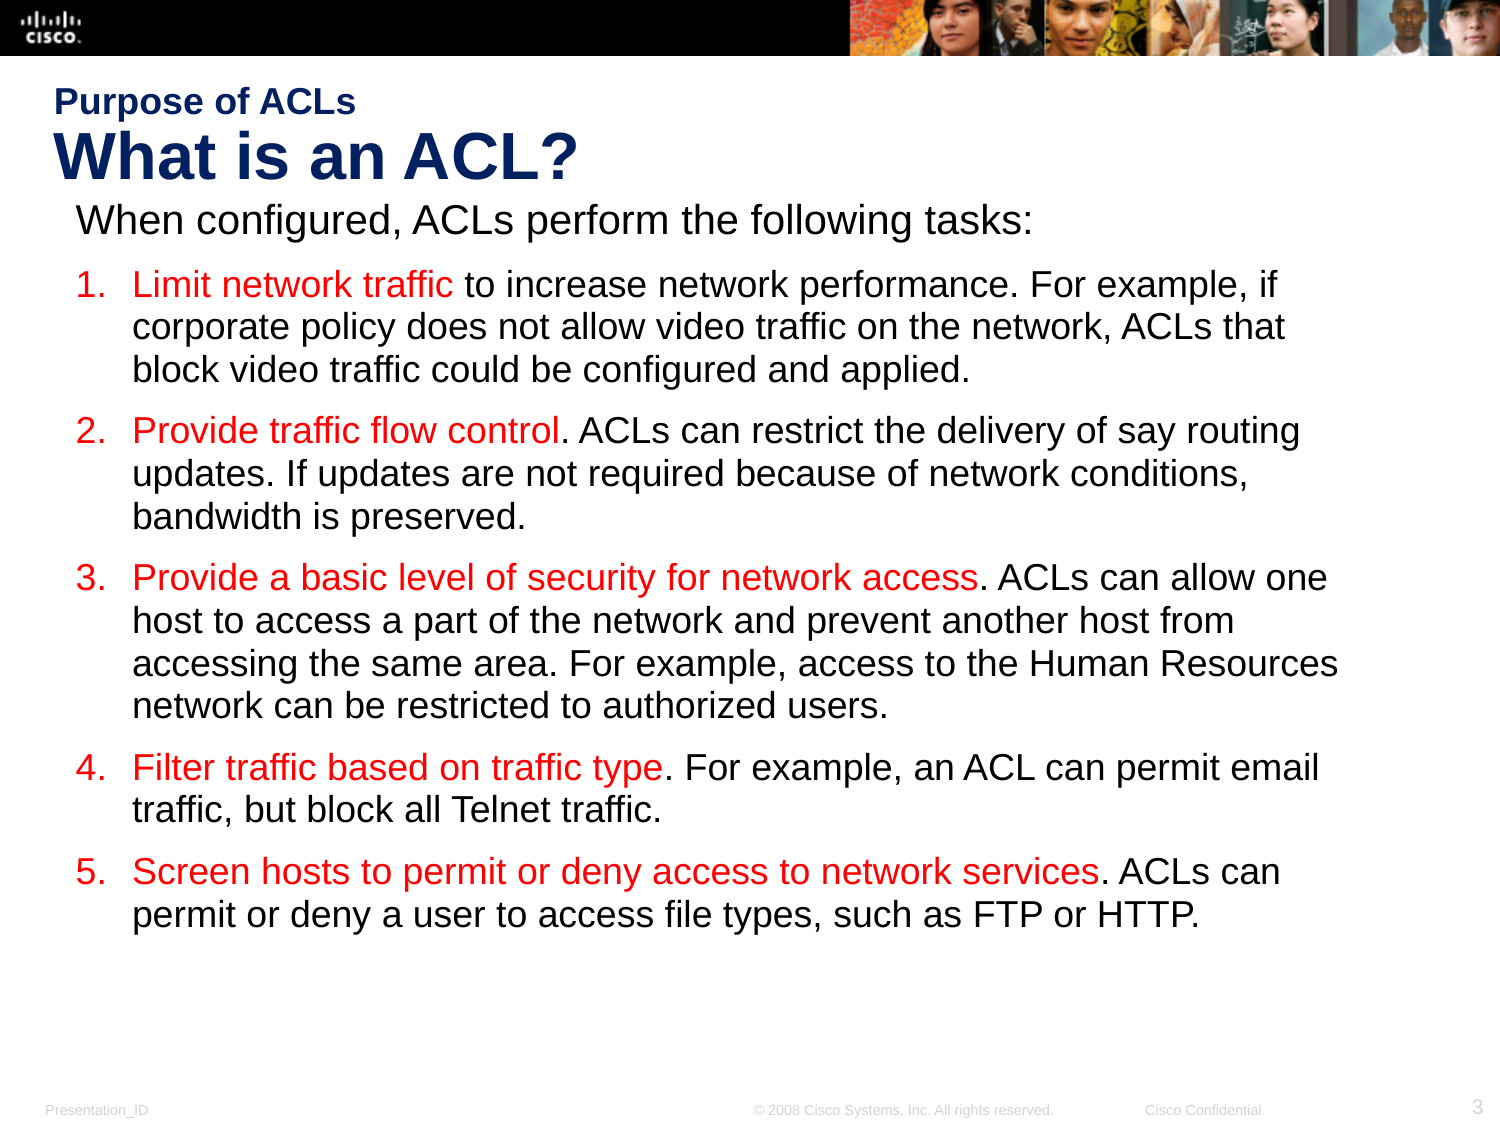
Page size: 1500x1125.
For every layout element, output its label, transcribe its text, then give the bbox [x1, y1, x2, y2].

title Purpose of ACLs What is an ACL? [40, 63, 1377, 202]
picture [0, 0, 1500, 56]
list When configured, ACLs perform the following tasks: Limit network traffic to increase network performance. For example, if corporate policy does not allow video traffic on the network, ACLs that block video traffic could be configured and applied. Provide traffic flow control. ACLs can restrict the delivery of say routing updates. If updates are not required because of network conditions, bandwidth is preserved. Provide a basic level of security for network access. ACLs can allow one host to access a part of the network and prevent another host from accessing the same area. For example, access to the Human Resources network can be restricted to authorized users. Filter traffic based on traffic type. For example, an ACL can permit email traffic, but block all Telnet traffic. Screen hosts to permit or deny access to network services. ACLs can permit or deny a user to access file types, such as FTP or HTTP. [61, 202, 1366, 1043]
